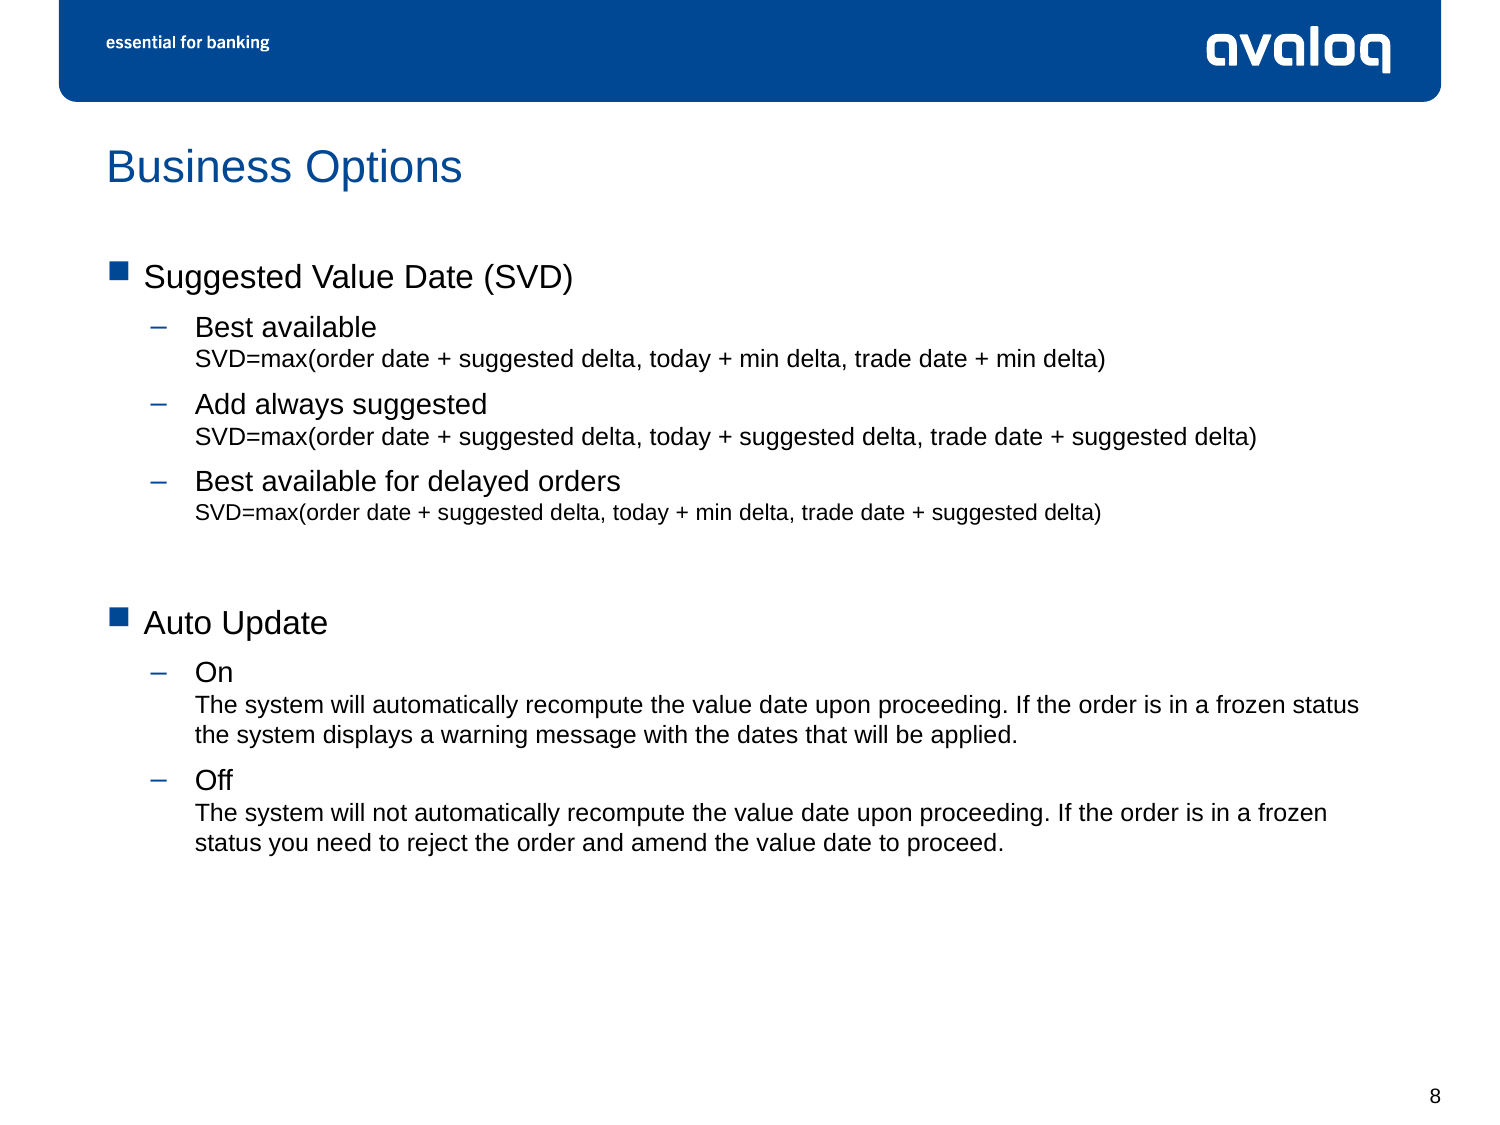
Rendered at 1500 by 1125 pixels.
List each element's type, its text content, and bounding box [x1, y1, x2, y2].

slide_number 8 [1200, 1082, 1442, 1112]
list Suggested Value Date (SVD) Best available SVD=max(order date + suggested delta, today + min delta, trade date + min delta) Add always suggested SVD=max(order date + suggested delta, today + suggested delta, trade date + suggested delta) Best available for delayed orders SVD=max(order date + suggested delta, today + min delta, trade date + suggested delta) Auto Update On The system will automatically recompute the value date upon proceeding. If the order is in a frozen status the system displays a warning message with the dates that will be applied. Off The system will not automatically recompute the value date upon proceeding. If the order is in a frozen status you need to reject the order and amend the value date to proceed. [105, 255, 1394, 1042]
title Business Options [105, 142, 1394, 215]
